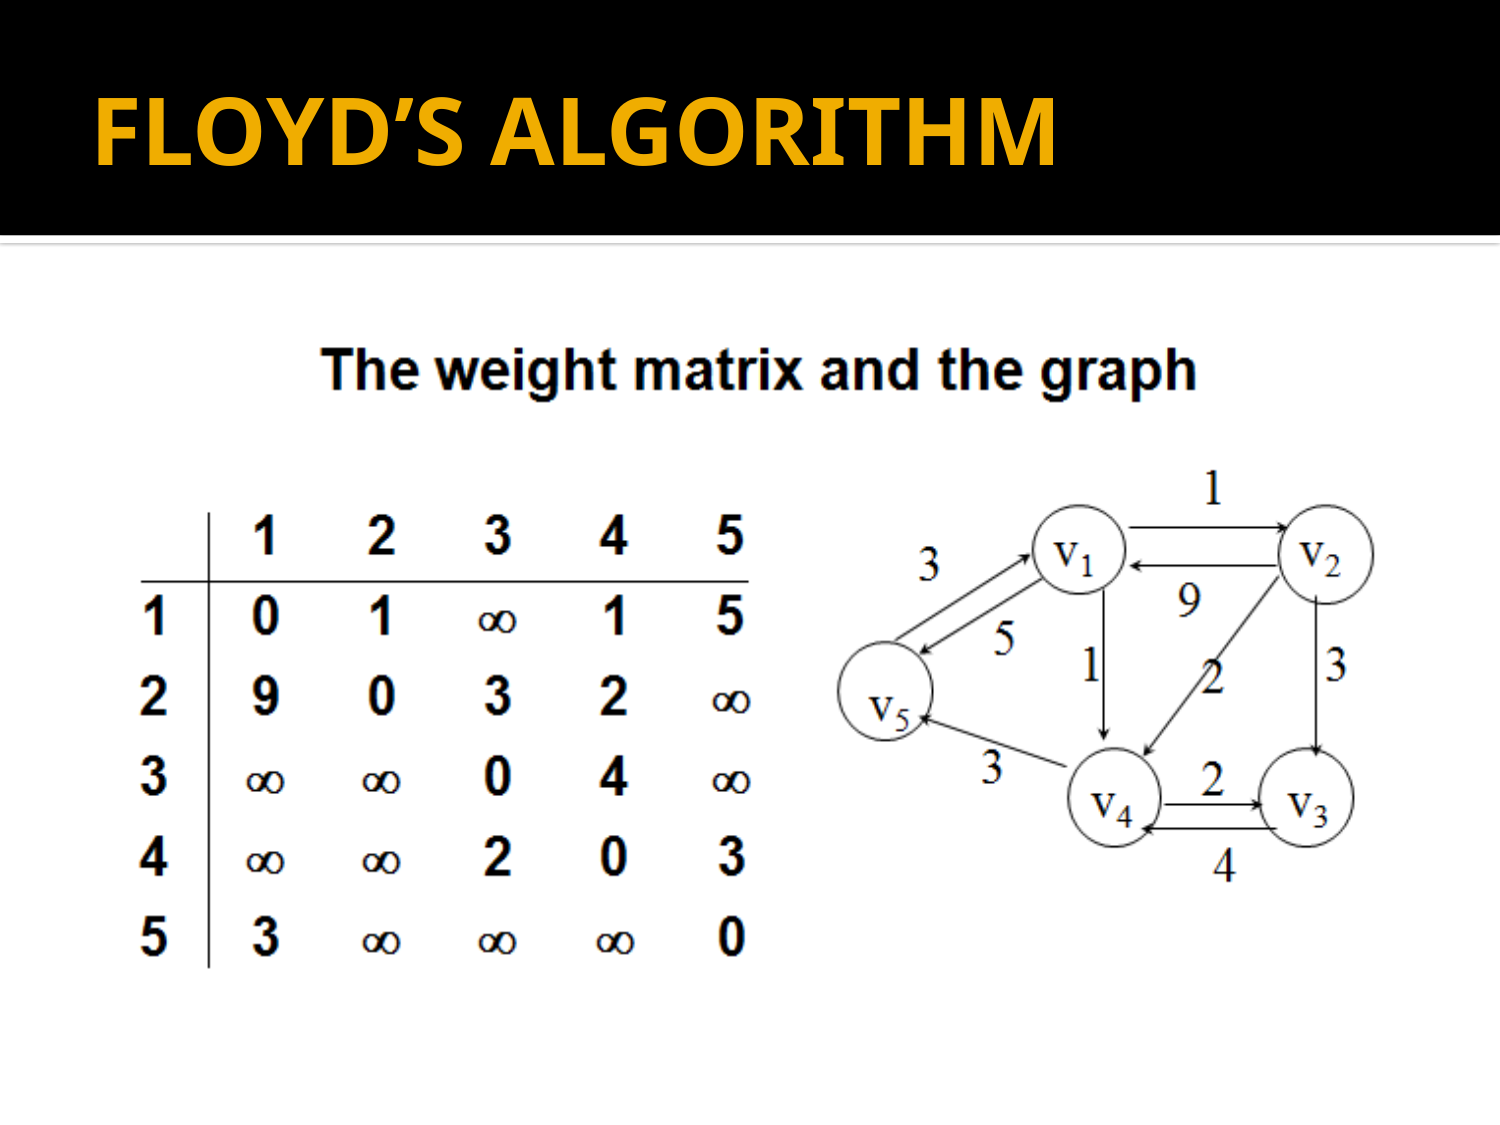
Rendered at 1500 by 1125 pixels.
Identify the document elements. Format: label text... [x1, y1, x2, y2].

title FLOYD’S ALGORITHM [75, 24, 1425, 231]
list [112, 274, 1400, 1063]
